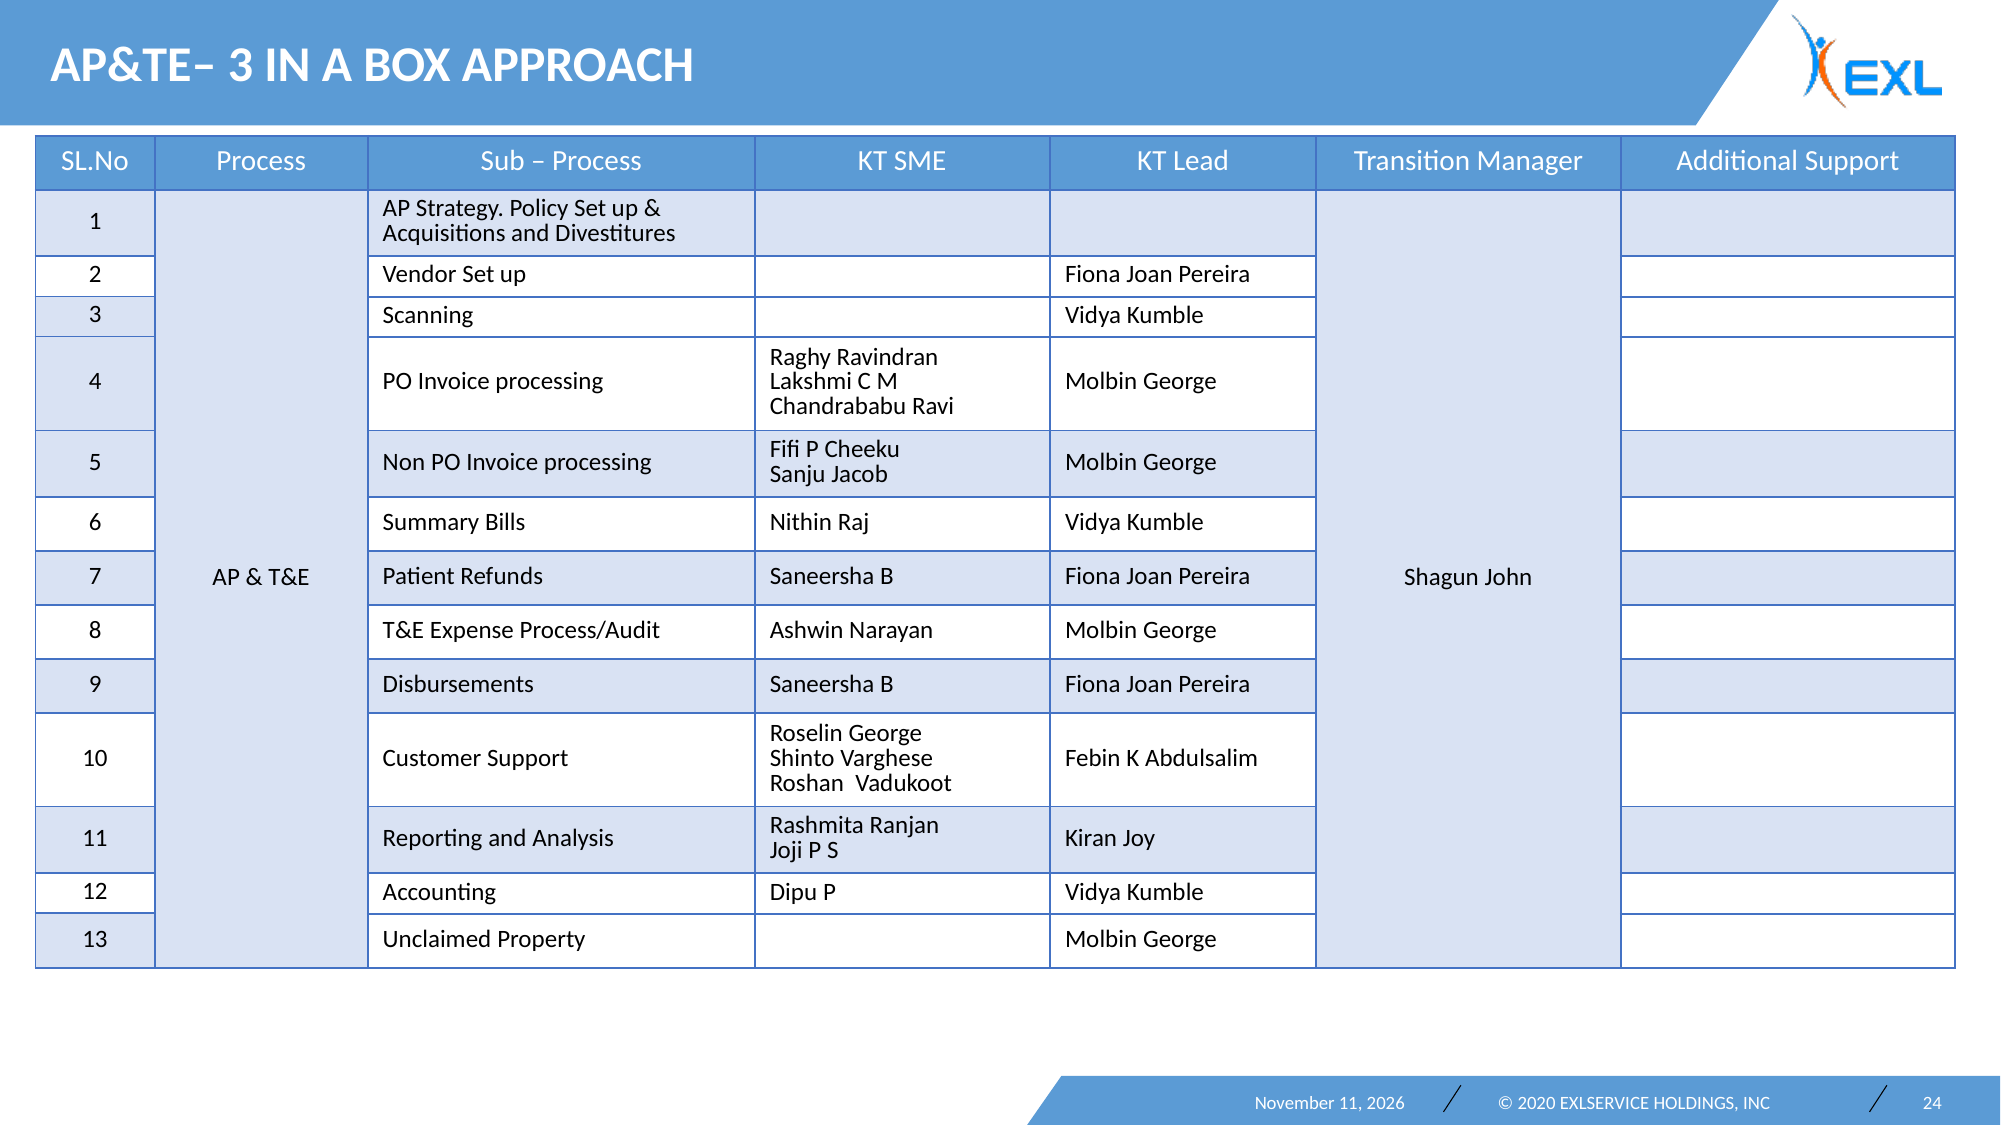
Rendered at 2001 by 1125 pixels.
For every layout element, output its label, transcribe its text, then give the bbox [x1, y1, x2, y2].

table_header KT SME [756, 137, 1049, 189]
table_cell Dipu P [756, 874, 1049, 913]
table_cell 4 [36, 337, 154, 430]
table_cell Vendor Set up [369, 257, 754, 296]
table_cell [1622, 191, 1954, 255]
table_cell [1622, 606, 1954, 658]
table_cell 2 [36, 257, 154, 296]
list AP&TE– 3 in a BOX APPROACH [35, 17, 1615, 114]
table_cell Molbin George [1051, 338, 1315, 430]
table_cell [1051, 191, 1315, 255]
table_cell Ashwin Narayan [756, 606, 1049, 658]
table_cell Scanning [369, 298, 754, 336]
table_cell [756, 915, 1049, 967]
table_cell Disbursements [369, 660, 754, 712]
picture [1791, 14, 1942, 111]
table_cell Saneersha B [756, 660, 1049, 712]
table_cell [756, 257, 1049, 296]
table_cell Vidya Kumble [1051, 498, 1315, 550]
table_cell Molbin George [1051, 431, 1315, 496]
table_header KT Lead [1051, 137, 1315, 189]
table_cell [756, 191, 1049, 255]
table_header Process [156, 137, 367, 189]
table_cell 10 [36, 714, 154, 806]
table_cell 7 [36, 552, 154, 604]
table_cell Fiona Joan Pereira [1051, 552, 1315, 604]
table_cell Fiona Joan Pereira [1051, 660, 1315, 712]
table_cell Summary Bills [369, 498, 754, 550]
table_cell [1622, 338, 1954, 430]
table_cell AP & T&E [156, 191, 367, 967]
table_cell [1622, 874, 1954, 913]
table_cell [1622, 498, 1954, 550]
table_cell Saneersha B [756, 552, 1049, 604]
table_cell [1622, 915, 1954, 967]
table_header Additional Support [1622, 137, 1954, 189]
table_cell Molbin George [1051, 606, 1315, 658]
table_cell 9 [36, 660, 154, 712]
table_cell 6 [36, 498, 154, 550]
table_header SL.No [36, 137, 154, 189]
table_cell Nithin Raj [756, 498, 1049, 550]
table_cell Vidya Kumble [1051, 874, 1315, 913]
table_cell Unclaimed Property [369, 915, 754, 967]
table_header Sub – Process [369, 137, 754, 189]
table_cell [1622, 660, 1954, 712]
table_cell Raghy Ravindran Lakshmi C M Chandrababu Ravi [756, 338, 1049, 430]
table_cell Customer Support [369, 714, 754, 806]
table_cell PO Invoice processing [369, 338, 754, 430]
table_cell 3 [36, 297, 154, 336]
table_cell [1622, 714, 1954, 806]
table_cell [1622, 431, 1954, 496]
table_cell Shagun John [1317, 191, 1620, 967]
table_cell Fifi P Cheeku Sanju Jacob [756, 431, 1049, 496]
table_cell [1622, 257, 1954, 296]
table_cell [1622, 298, 1954, 336]
table_cell [756, 298, 1049, 336]
table_cell T&E Expense Process/Audit [369, 606, 754, 658]
table_cell Roselin George Shinto Varghese Roshan Vadukoot [756, 714, 1049, 806]
table_cell 1 [36, 191, 154, 255]
table_cell [1622, 552, 1954, 604]
table_cell 12 [36, 874, 154, 912]
table_cell 11 [36, 807, 154, 872]
table_cell 5 [36, 431, 154, 496]
table_cell Non PO Invoice processing [369, 431, 754, 496]
table_cell Fiona Joan Pereira [1051, 257, 1315, 296]
table_header Transition Manager [1317, 137, 1620, 189]
table_cell Reporting and Analysis [369, 807, 754, 872]
table_cell Vidya Kumble [1051, 298, 1315, 336]
table_cell Kiran Joy [1051, 807, 1315, 872]
table_cell Rashmita Ranjan Joji P S [756, 807, 1049, 872]
table_cell 8 [36, 606, 154, 658]
table_cell Patient Refunds [369, 552, 754, 604]
table_cell Accounting [369, 874, 754, 913]
table_cell Febin K Abdulsalim [1051, 714, 1315, 806]
table_cell [1622, 807, 1954, 872]
table_cell 13 [36, 914, 154, 967]
table_cell AP Strategy. Policy Set up & Acquisitions and Divestitures [369, 191, 754, 255]
table_cell Molbin George [1051, 915, 1315, 967]
